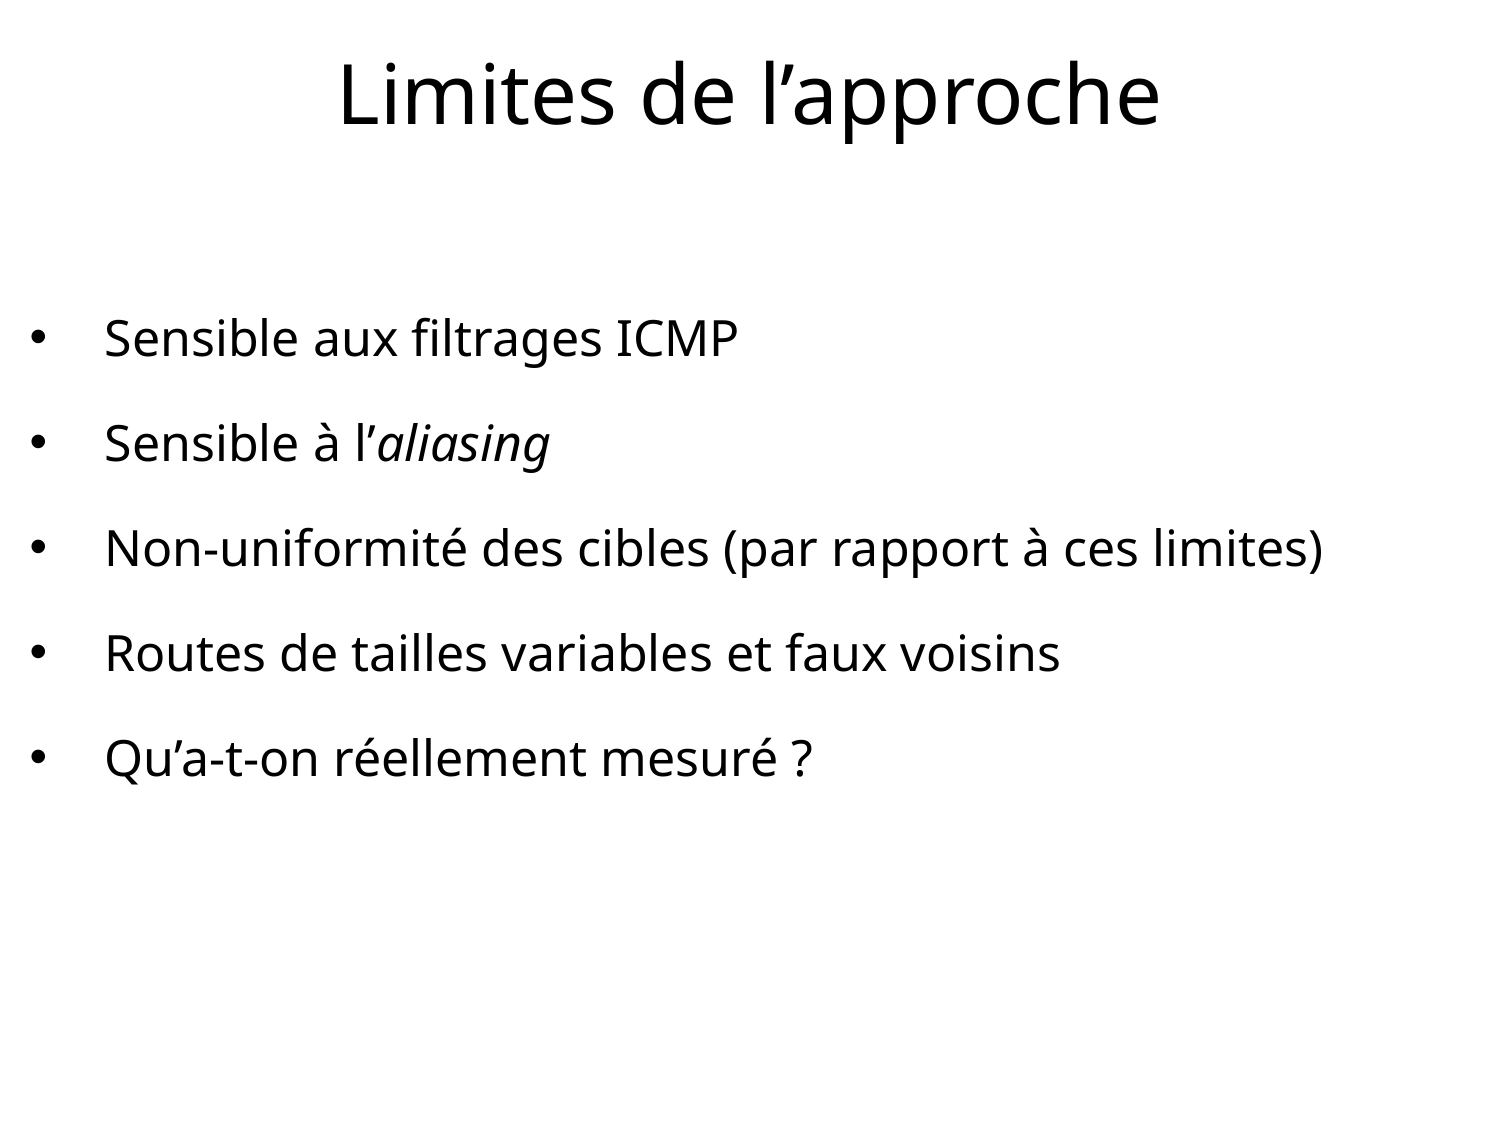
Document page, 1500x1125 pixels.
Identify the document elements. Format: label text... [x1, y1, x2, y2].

title Limites de l’approche [75, 0, 1425, 183]
text_box Sensible aux filtrages ICMP Sensible à l’aliasing Non-uniformité des cibles (par rapport à ces limites) Routes de tailles variables et faux voisins Qu’a-t-on réellement mesuré ? [14, 299, 1339, 794]
